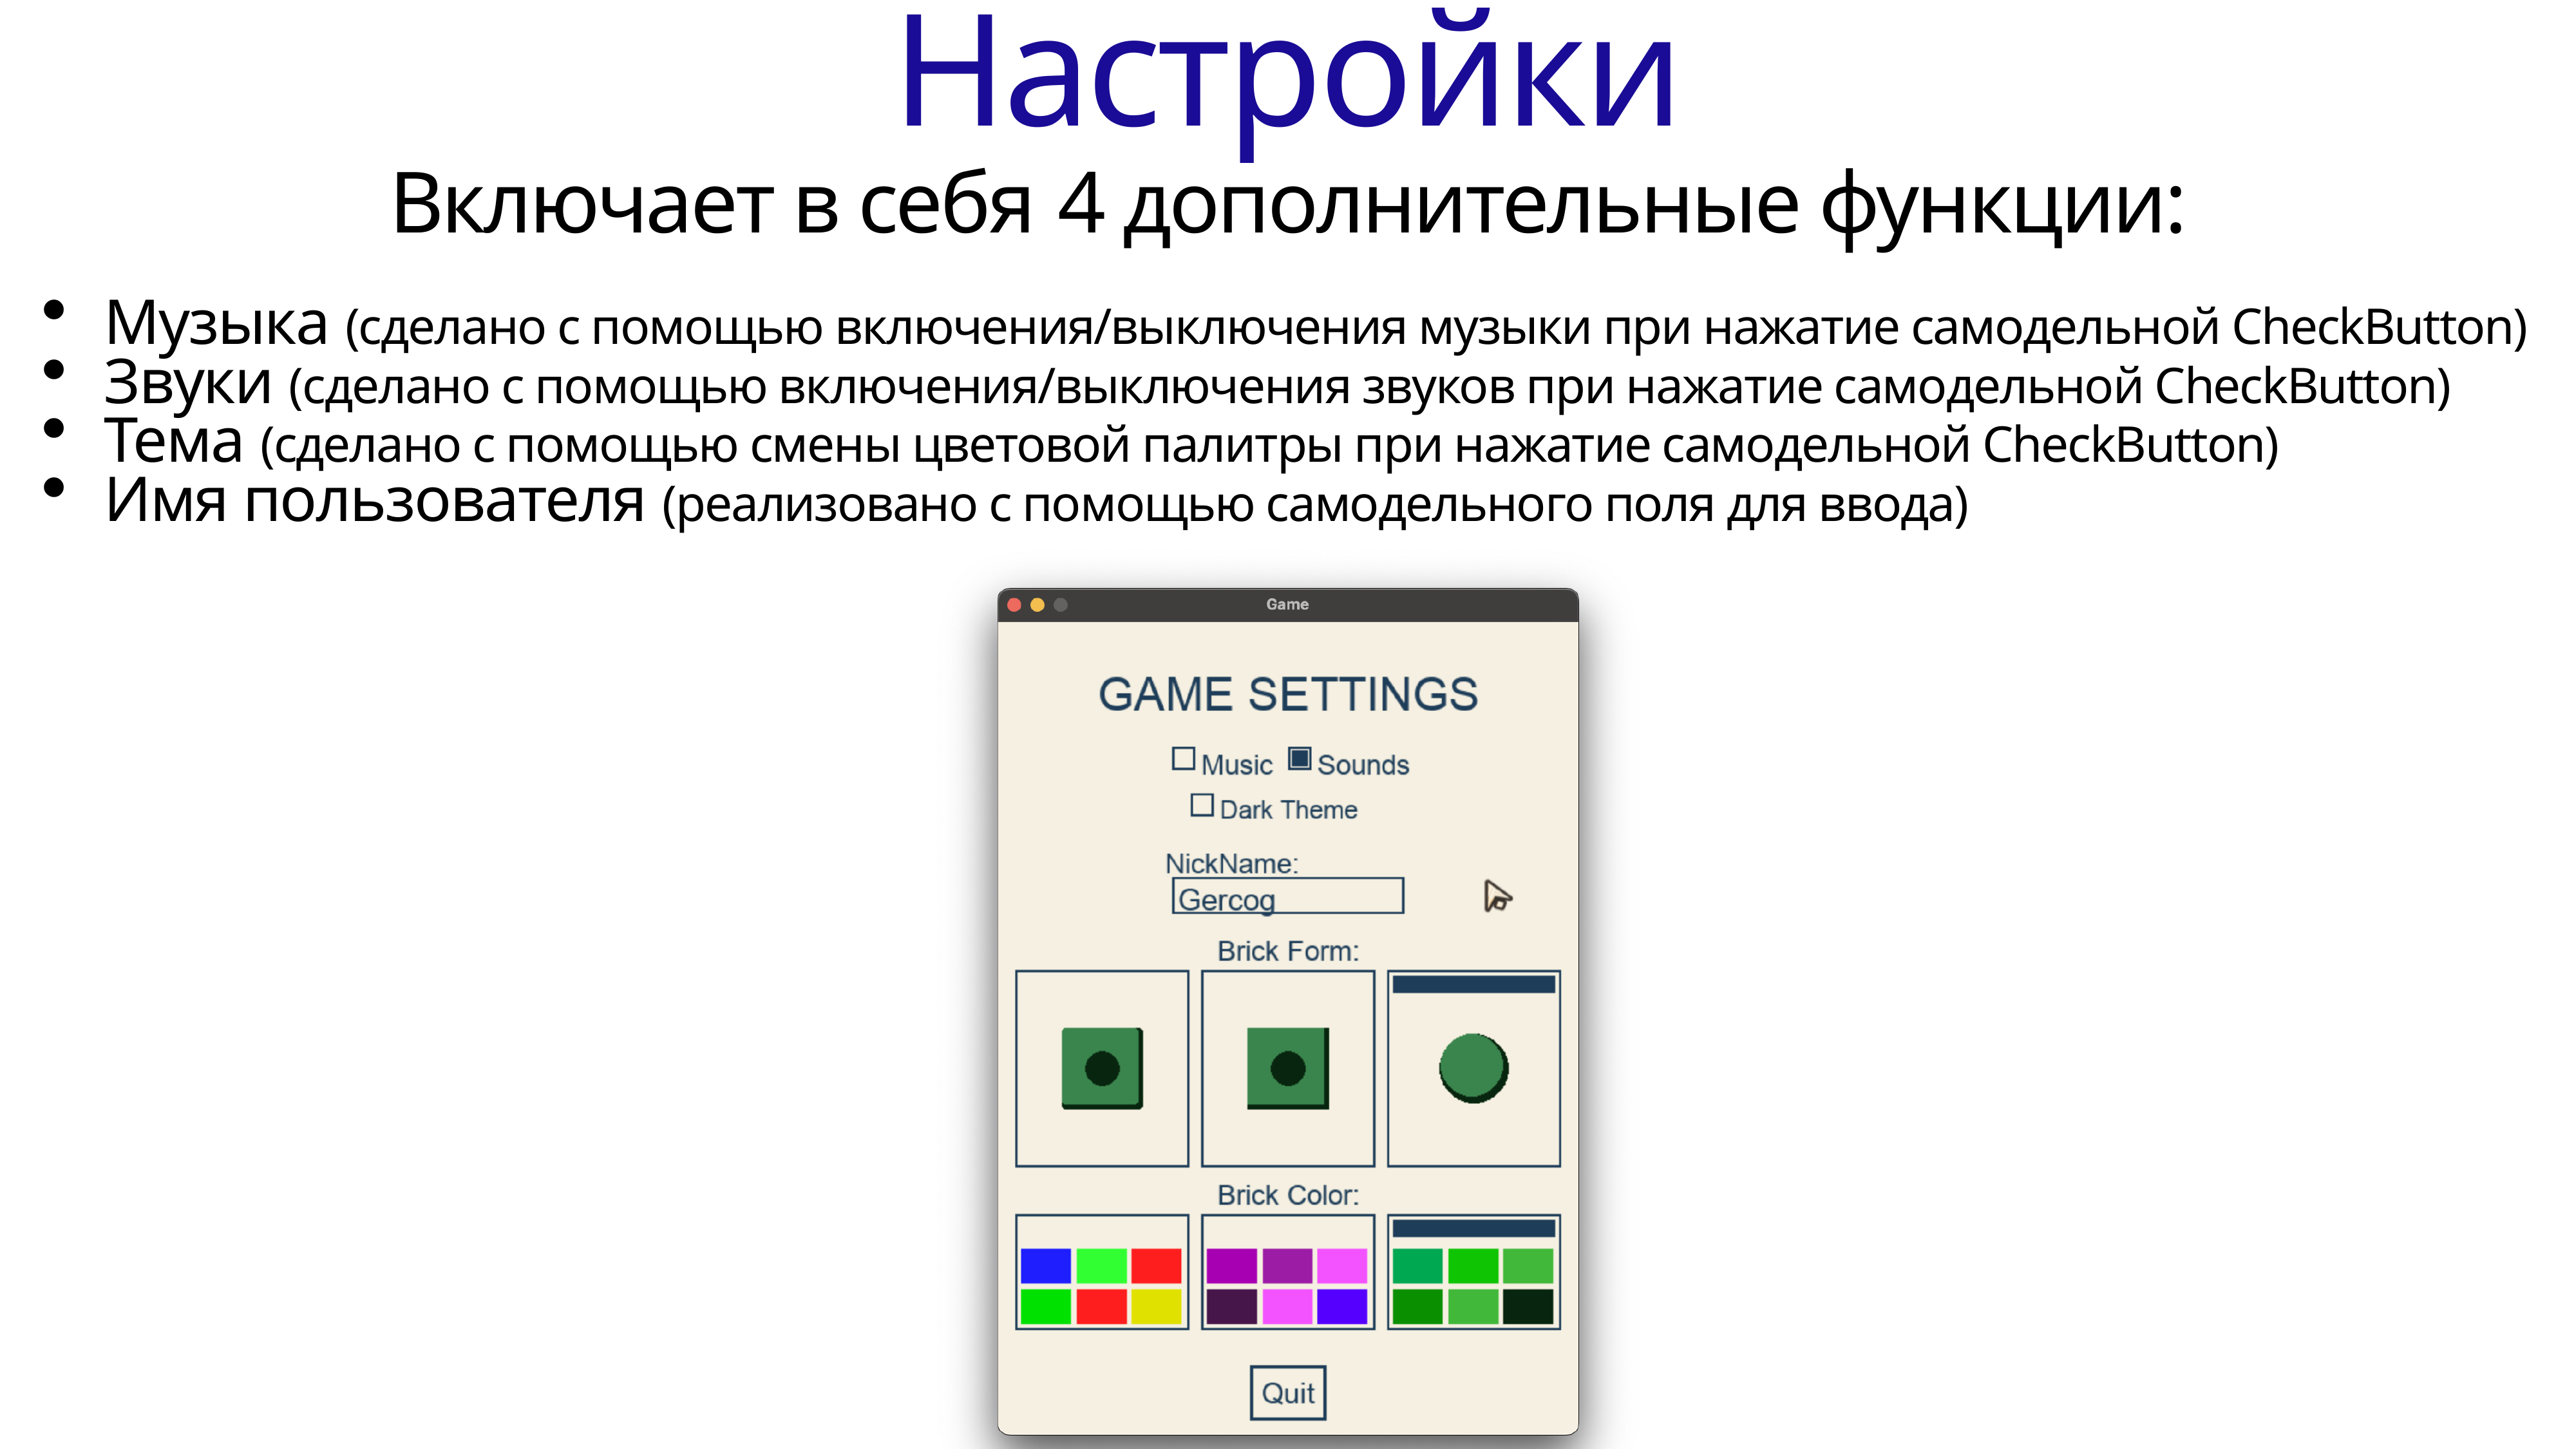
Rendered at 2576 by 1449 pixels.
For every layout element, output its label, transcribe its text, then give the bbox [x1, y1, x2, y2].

text_box Включает в себя 4 дополнительные функции: [36, 142, 2540, 252]
list Настройки [35, 0, 2540, 245]
picture [932, 544, 1644, 1449]
text_box Музыка (сделано с помощью включения/выключения музыки при нажатие самодельной CheckButton) Звуки (сделано с помощью включения/выключения звуков при нажатие самодельной CheckButton) Тема (сделано с помощью смены цветовой палитры при нажатие самодельной CheckButton) Имя пользователя (реализовано с помощью самодельного поля для ввода) [36, 252, 2540, 578]
